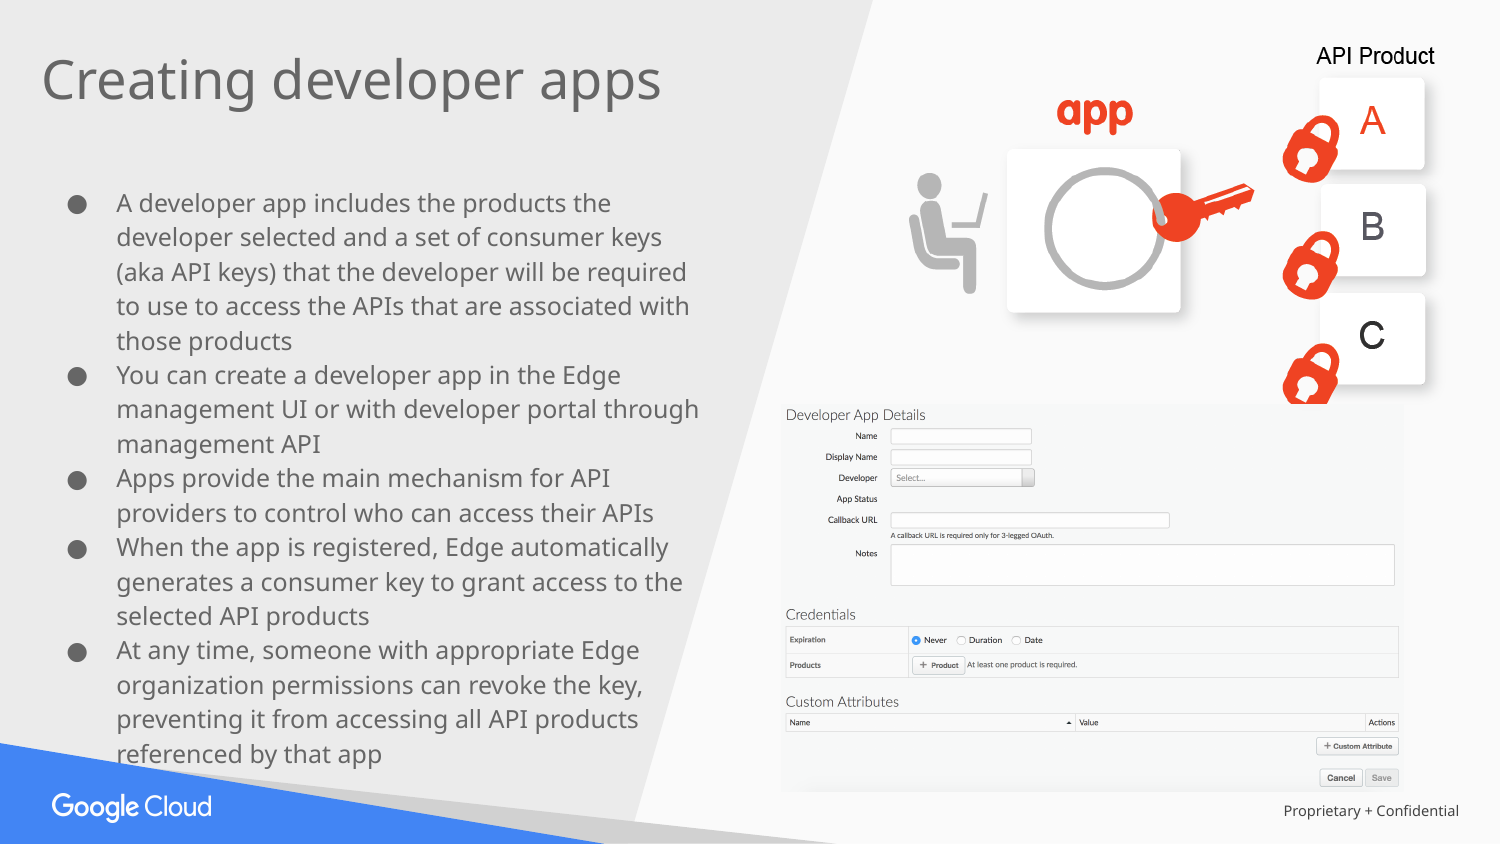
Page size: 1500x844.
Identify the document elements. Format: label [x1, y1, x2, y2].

picture [780, 44, 1450, 793]
text_box [0, 0, 1493, 844]
